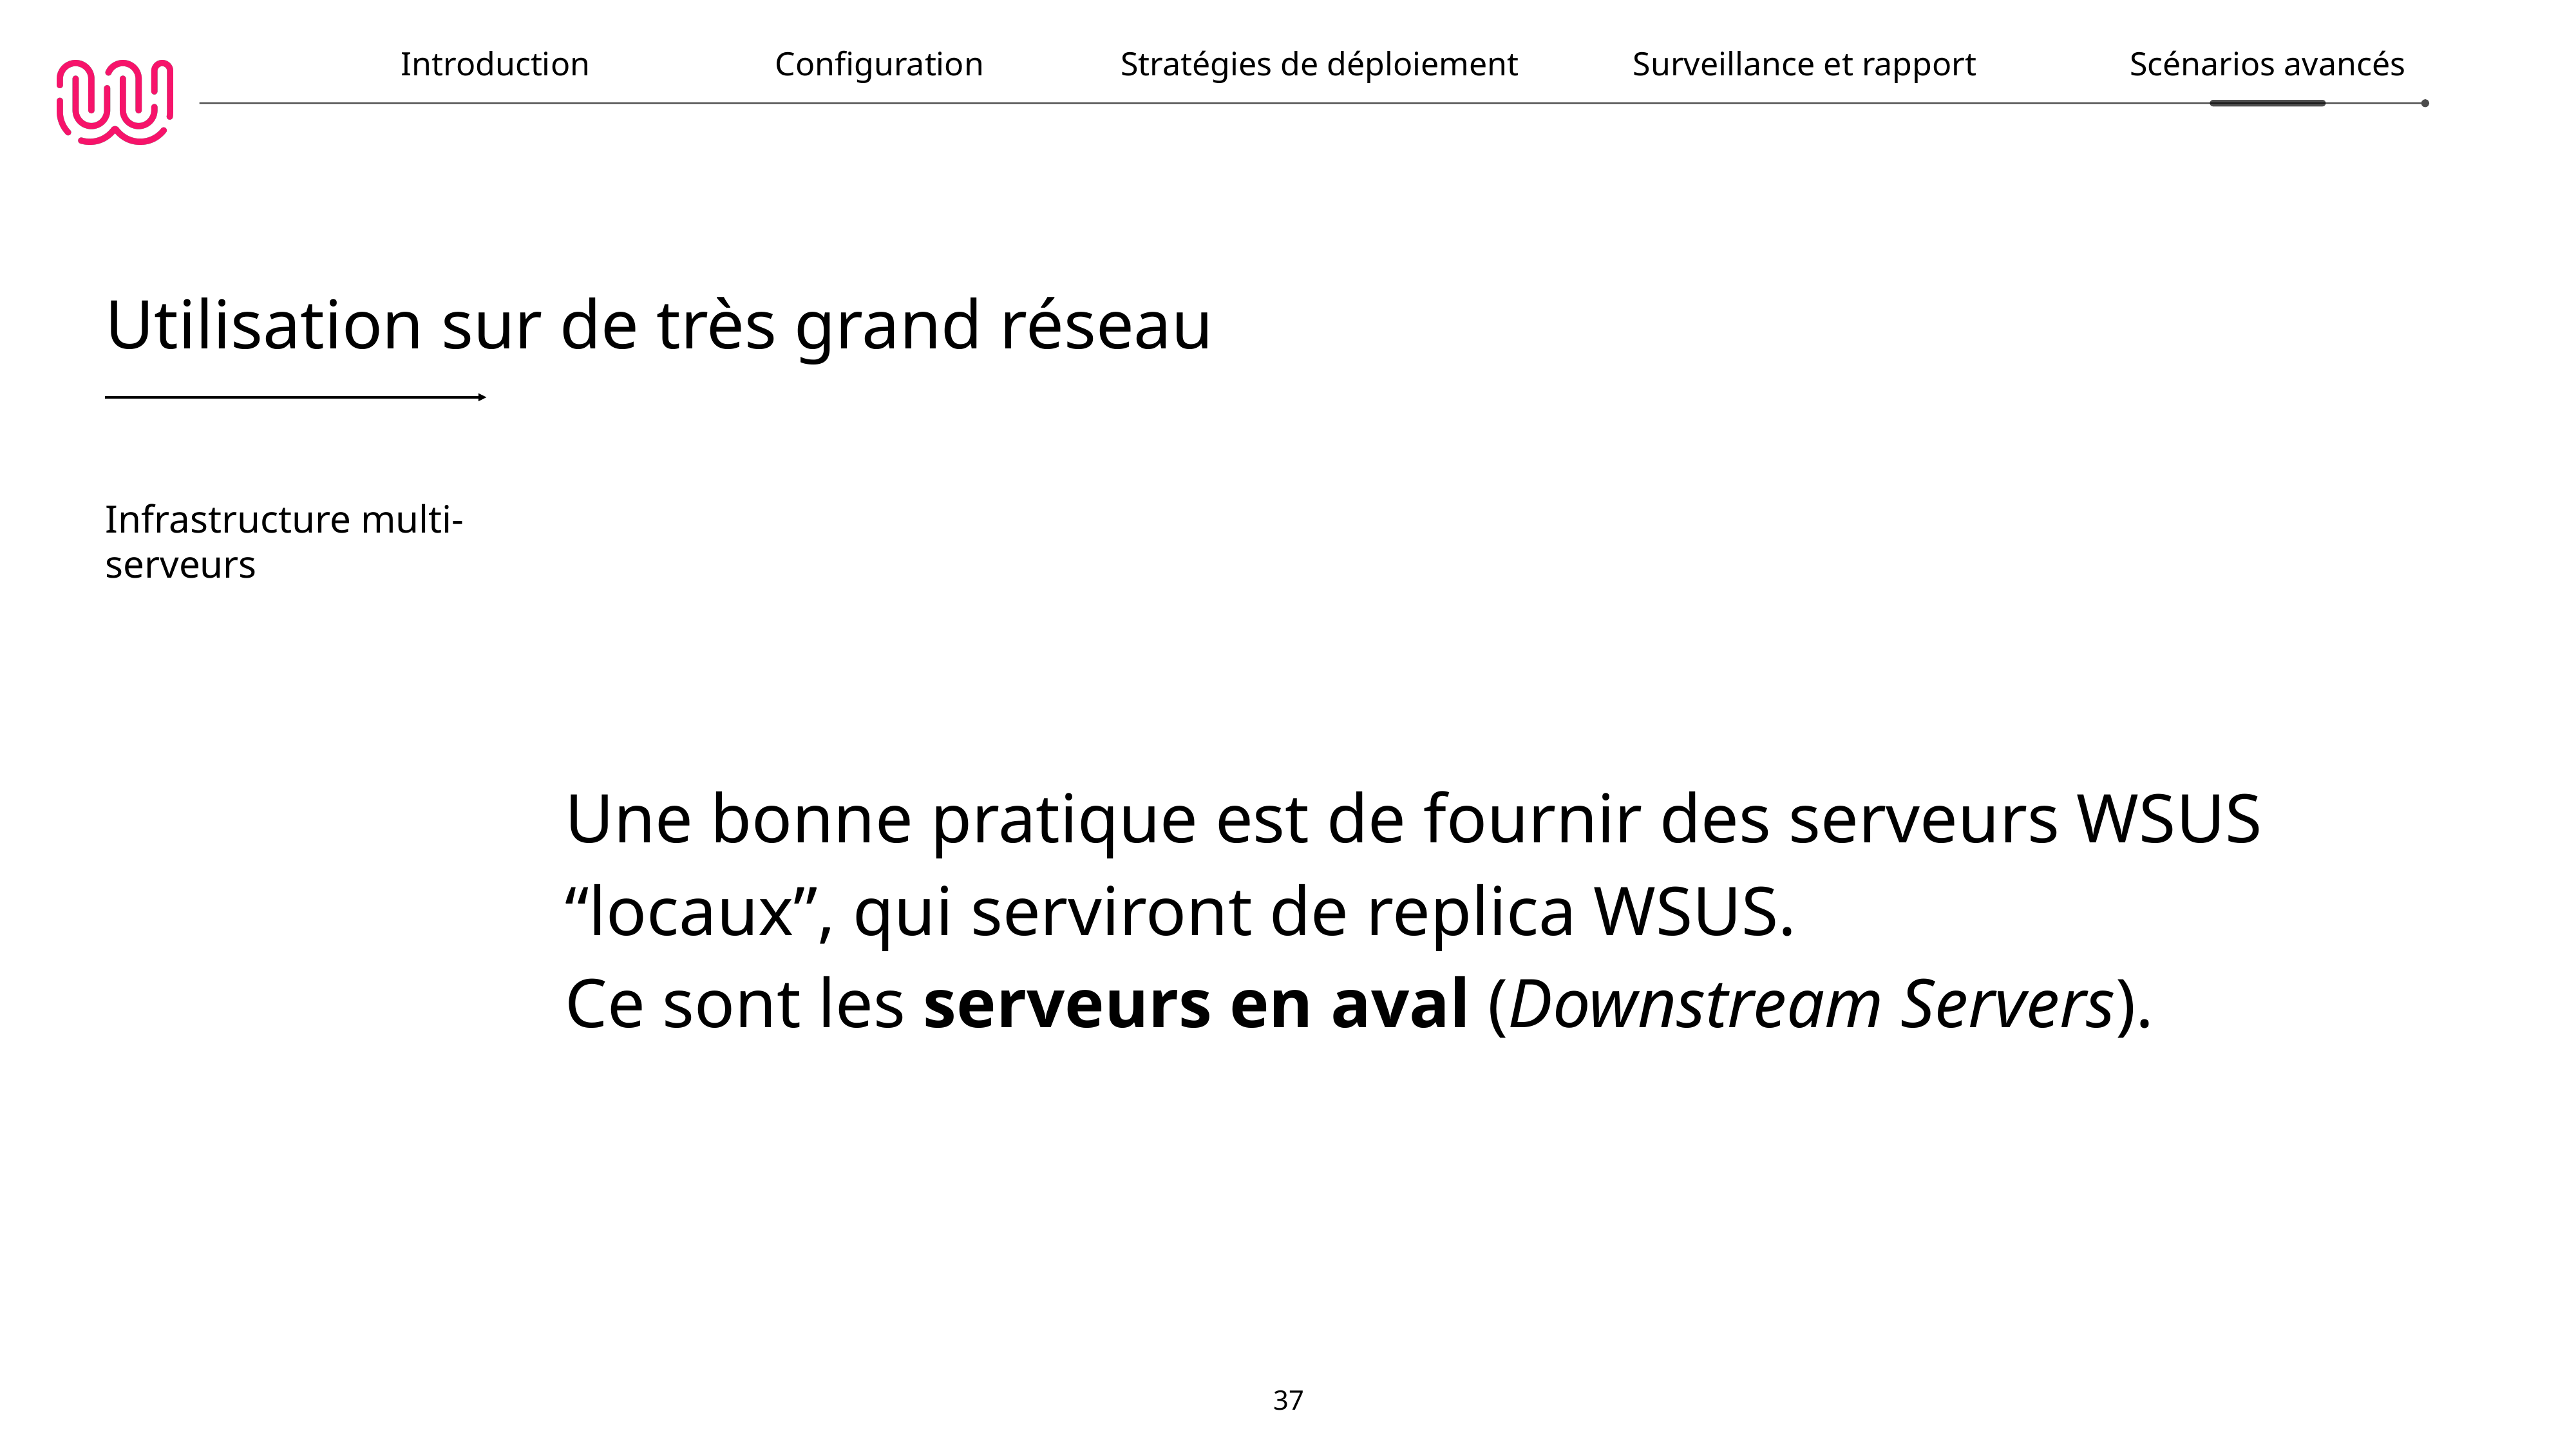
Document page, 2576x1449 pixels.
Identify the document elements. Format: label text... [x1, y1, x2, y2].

text_box [2210, 100, 2326, 103]
text_box Stratégies de déploiement [1083, 38, 1558, 88]
text_box Scénarios avancés [2027, 38, 2508, 88]
slide_number ‹#› [1267, 574, 1329, 1426]
text_box Utilisation sur de très grand réseau [100, 276, 1430, 368]
text_box Configuration [677, 38, 1083, 88]
text_box Infrastructure multi-serveurs [100, 489, 515, 591]
text_box Surveillance et rapport [1564, 38, 2027, 88]
text_box Une bonne pratique est de fournir des serveurs WSUS “locaux”, qui serviront de replica WSUS. Ce sont les serveurs en aval (Downstream Servers). [555, 410, 2513, 1395]
text_box [2210, 104, 2326, 107]
picture [57, 60, 173, 146]
text_box Introduction [293, 38, 677, 88]
